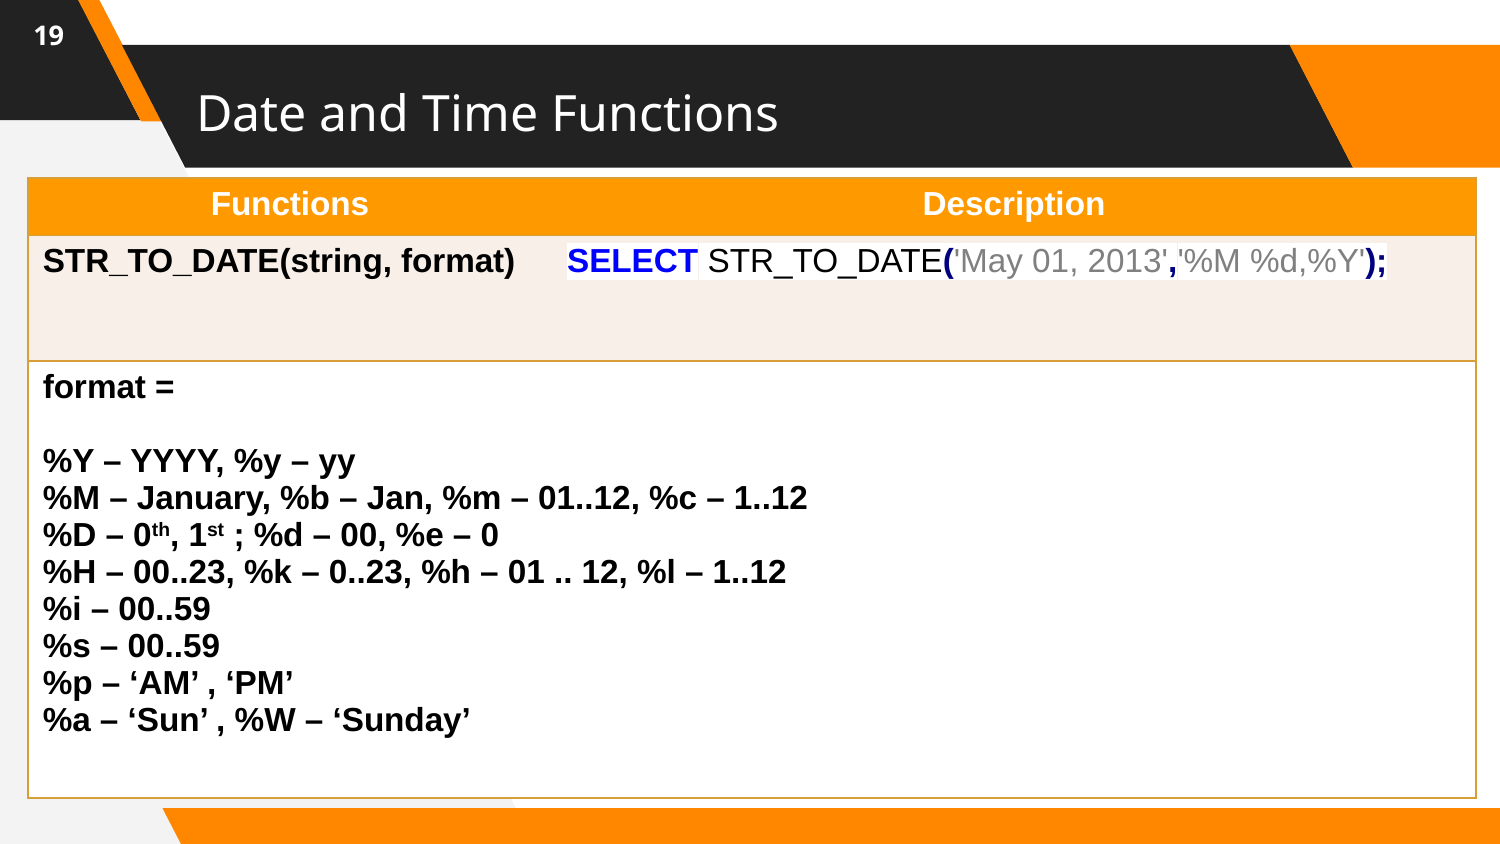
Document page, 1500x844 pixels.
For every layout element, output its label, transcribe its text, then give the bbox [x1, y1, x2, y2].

title Date and Time Functions [181, 45, 1285, 177]
table_cell format = %Y – YYYY, %y – yy %M – January, %b – Jan, %m – 01..12, %c – 1..12 %D – 0th, 1st ; %d – 00, %e – 0 %H – 00..23, %k – 0..23, %h – 01 .. 12, %l – 1..12 %i – 00..59 %s – 00..59 %p – ‘AM’ , ‘PM’ %a – ‘Sun’ , %W – ‘Sunday’ [29, 362, 1475, 797]
table_header Description [552, 179, 1475, 235]
slide_number 19 [0, 0, 98, 73]
table_cell STR_TO_DATE(string, format) [29, 236, 552, 360]
table_header Functions [29, 179, 552, 235]
table_cell SELECT STR_TO_DATE('May 01, 2013','%M %d,%Y'); [552, 236, 1475, 360]
